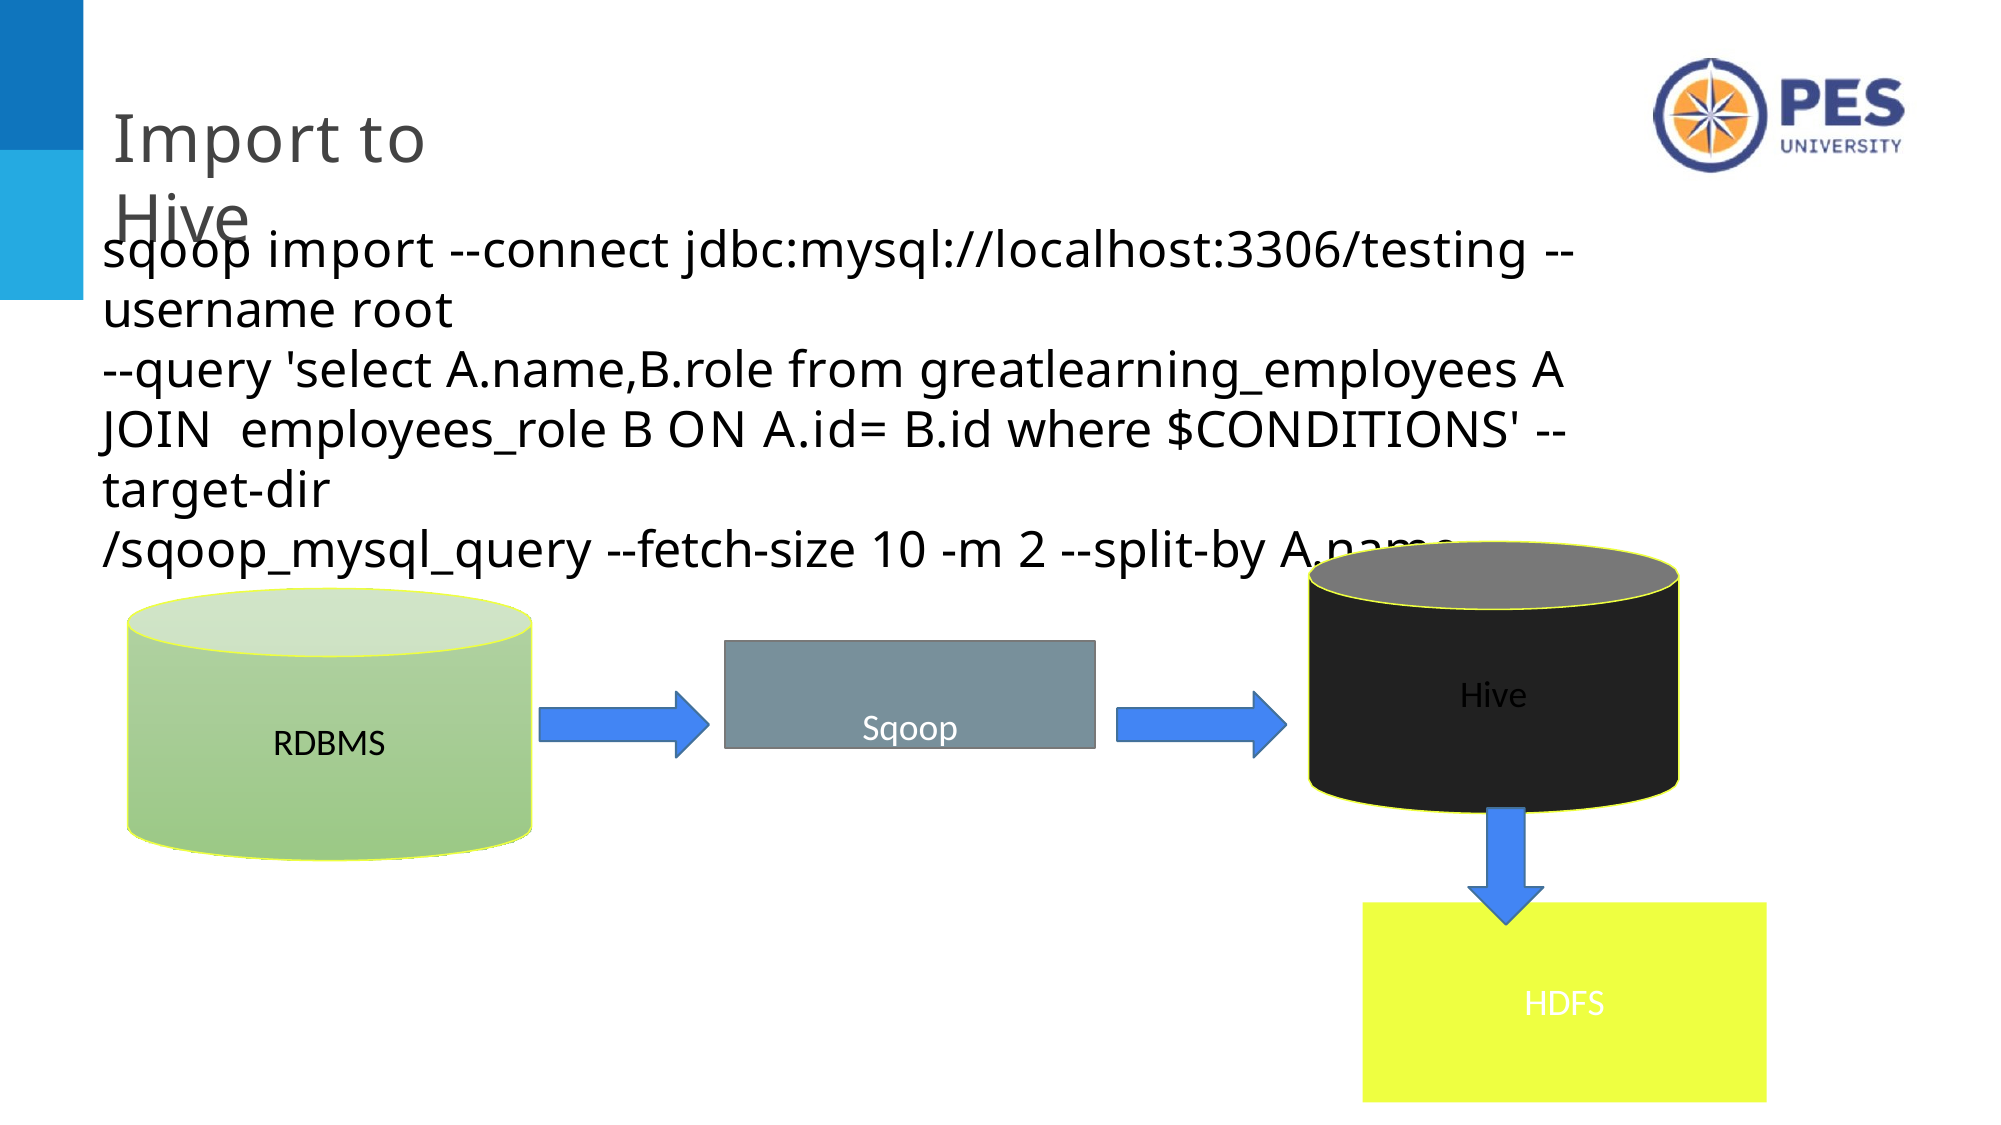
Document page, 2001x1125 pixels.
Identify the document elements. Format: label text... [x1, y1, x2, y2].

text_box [0, 0, 84, 301]
text_box sqoop import --connect jdbc:mysql://localhost:3306/testing --username root --query 'select A.name,B.role from greatlearning_employees A JOIN employees_role B ON A.id= B.id where $CONDITIONS' --target-dir /sqoop_mysql_query --fetch-size 10 -m 2 --split-by A.name [99, 214, 1806, 577]
title Import to Hive [111, 93, 548, 214]
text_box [538, 690, 711, 759]
text_box HDFS [1522, 976, 1607, 1024]
picture [1644, 48, 1917, 181]
text_box [1362, 902, 1767, 1103]
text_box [1307, 540, 1680, 815]
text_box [126, 587, 533, 862]
text_box Sqoop [725, 641, 1096, 748]
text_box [1115, 690, 1288, 759]
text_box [1466, 806, 1545, 927]
